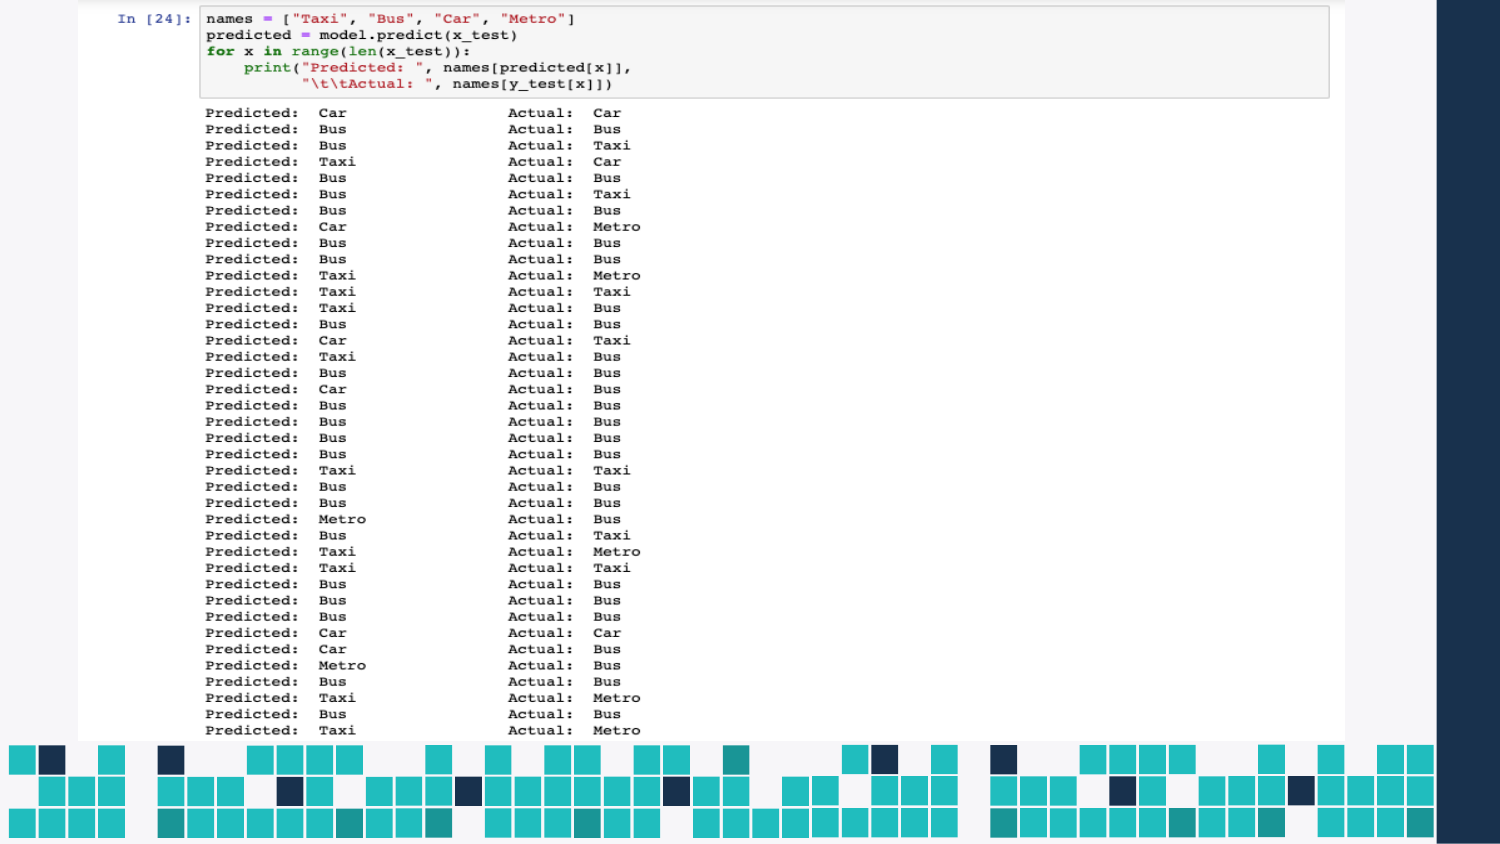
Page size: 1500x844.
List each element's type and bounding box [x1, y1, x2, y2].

picture [77, 0, 1345, 742]
